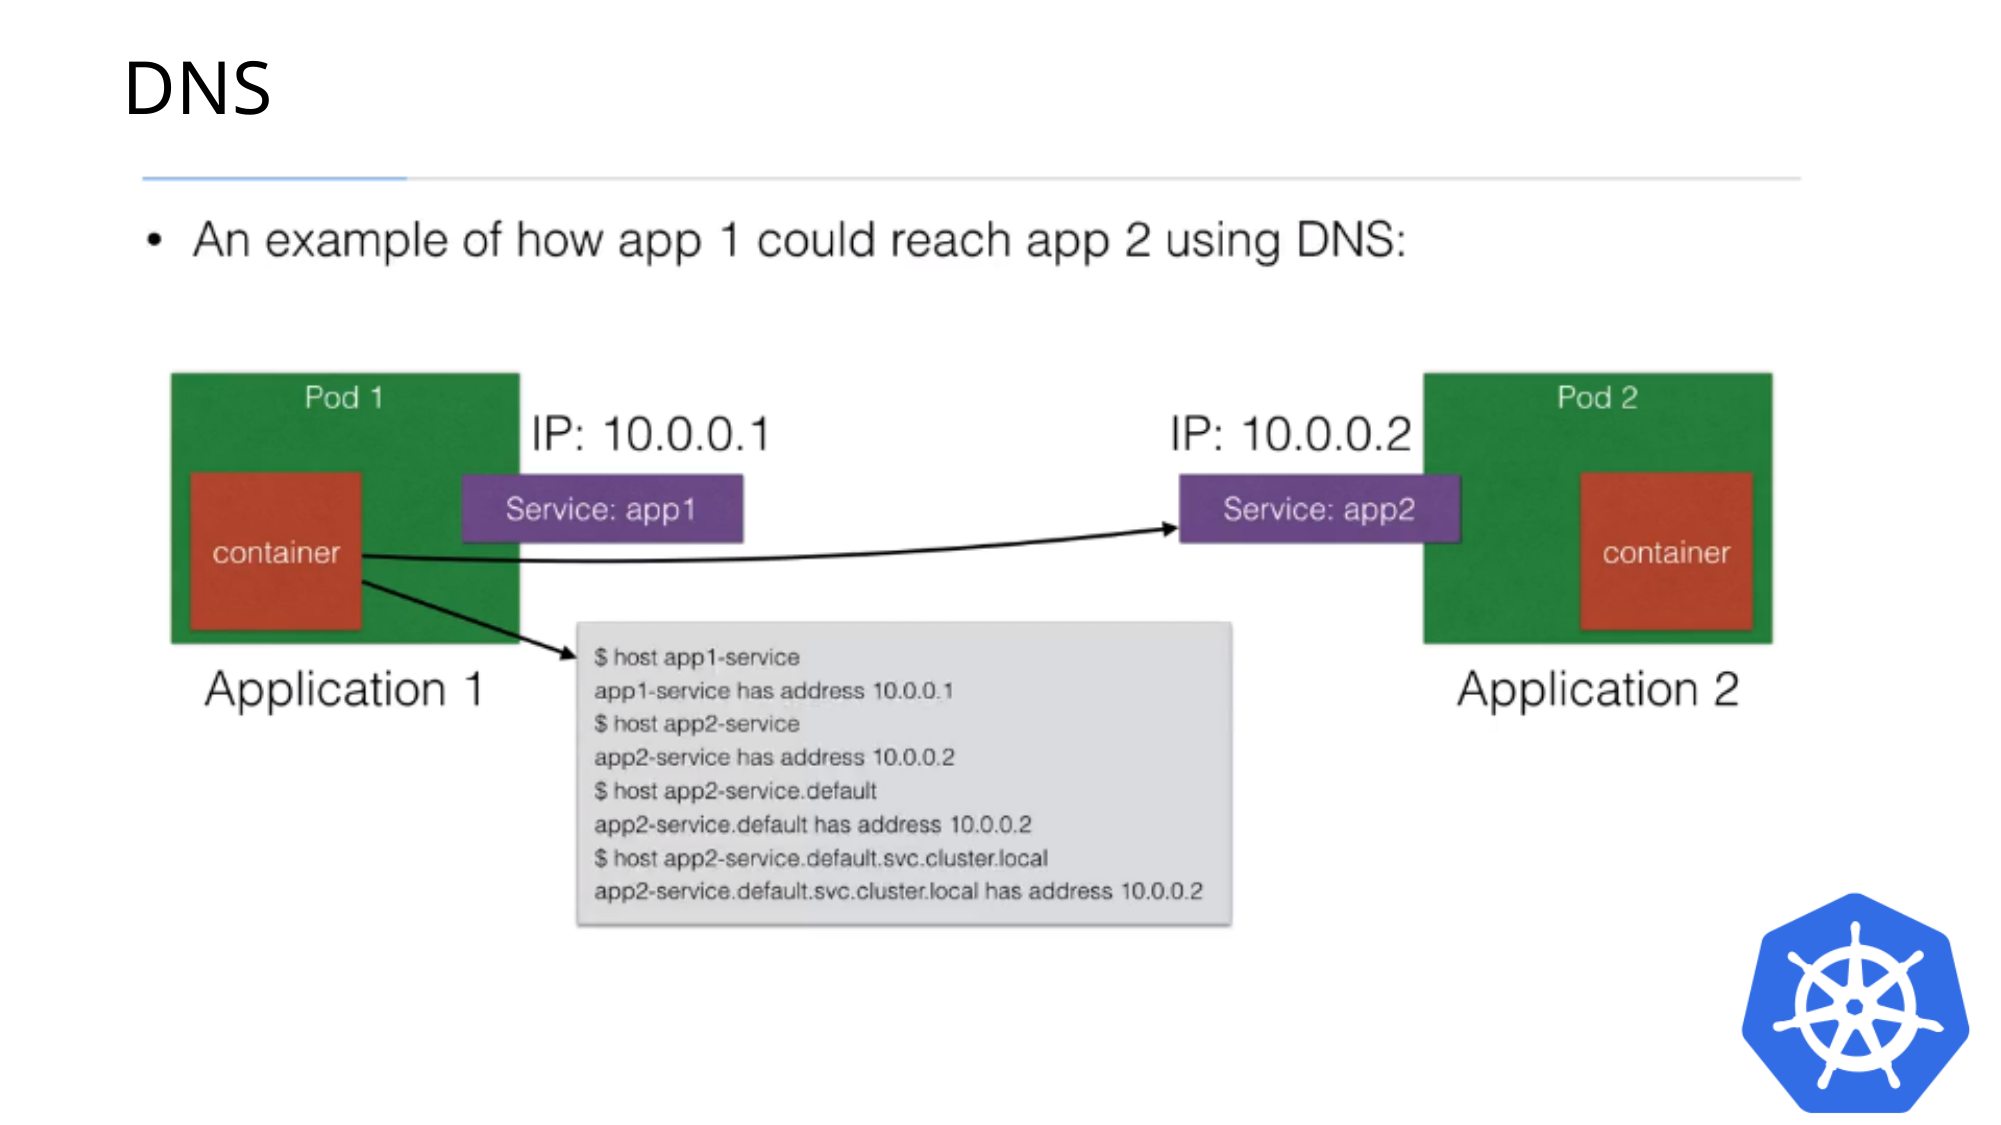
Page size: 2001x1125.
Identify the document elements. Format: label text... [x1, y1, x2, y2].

title DNS [107, 43, 1893, 138]
picture [116, 167, 1980, 1125]
